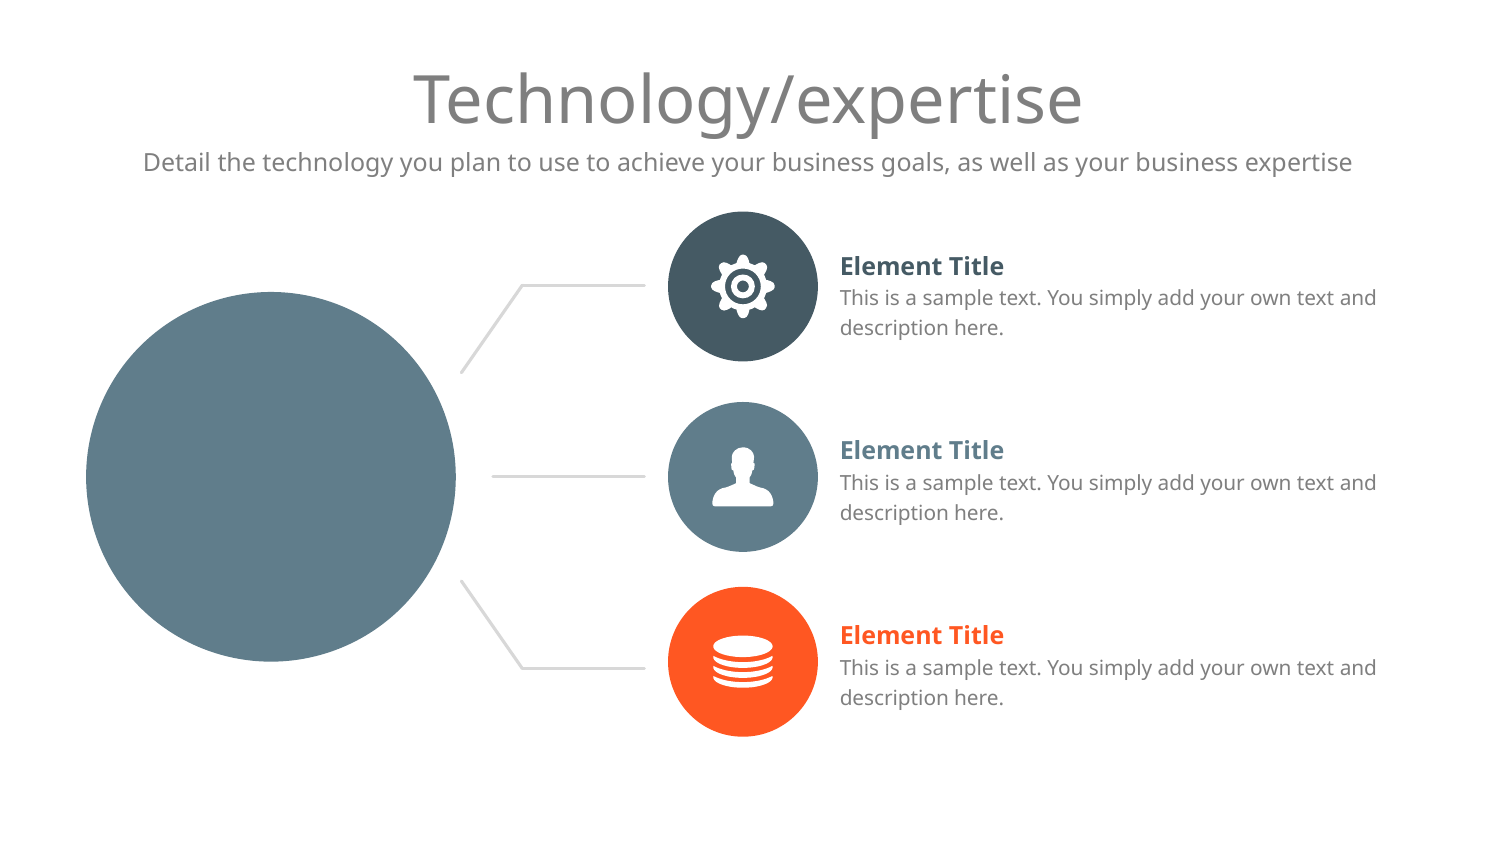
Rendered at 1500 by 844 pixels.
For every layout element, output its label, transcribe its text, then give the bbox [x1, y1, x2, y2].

text_box Element Title This is a sample text. You simply add your own text and description here. [839, 244, 1426, 340]
text_box [712, 447, 774, 507]
list Detail the technology you plan to use to achieve your business goals, as well as your business expertise [62, 144, 1436, 174]
title Technology/expertise [62, 55, 1436, 138]
text_box [86, 291, 456, 662]
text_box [461, 284, 645, 669]
text_box Element Title This is a sample text. You simply add your own text and description here. [839, 429, 1426, 525]
text_box Element Title This is a sample text. You simply add your own text and description here. [839, 614, 1426, 709]
text_box [711, 254, 775, 319]
text_box [668, 211, 818, 362]
text_box [668, 401, 818, 552]
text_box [713, 635, 773, 689]
text_box [668, 586, 818, 737]
